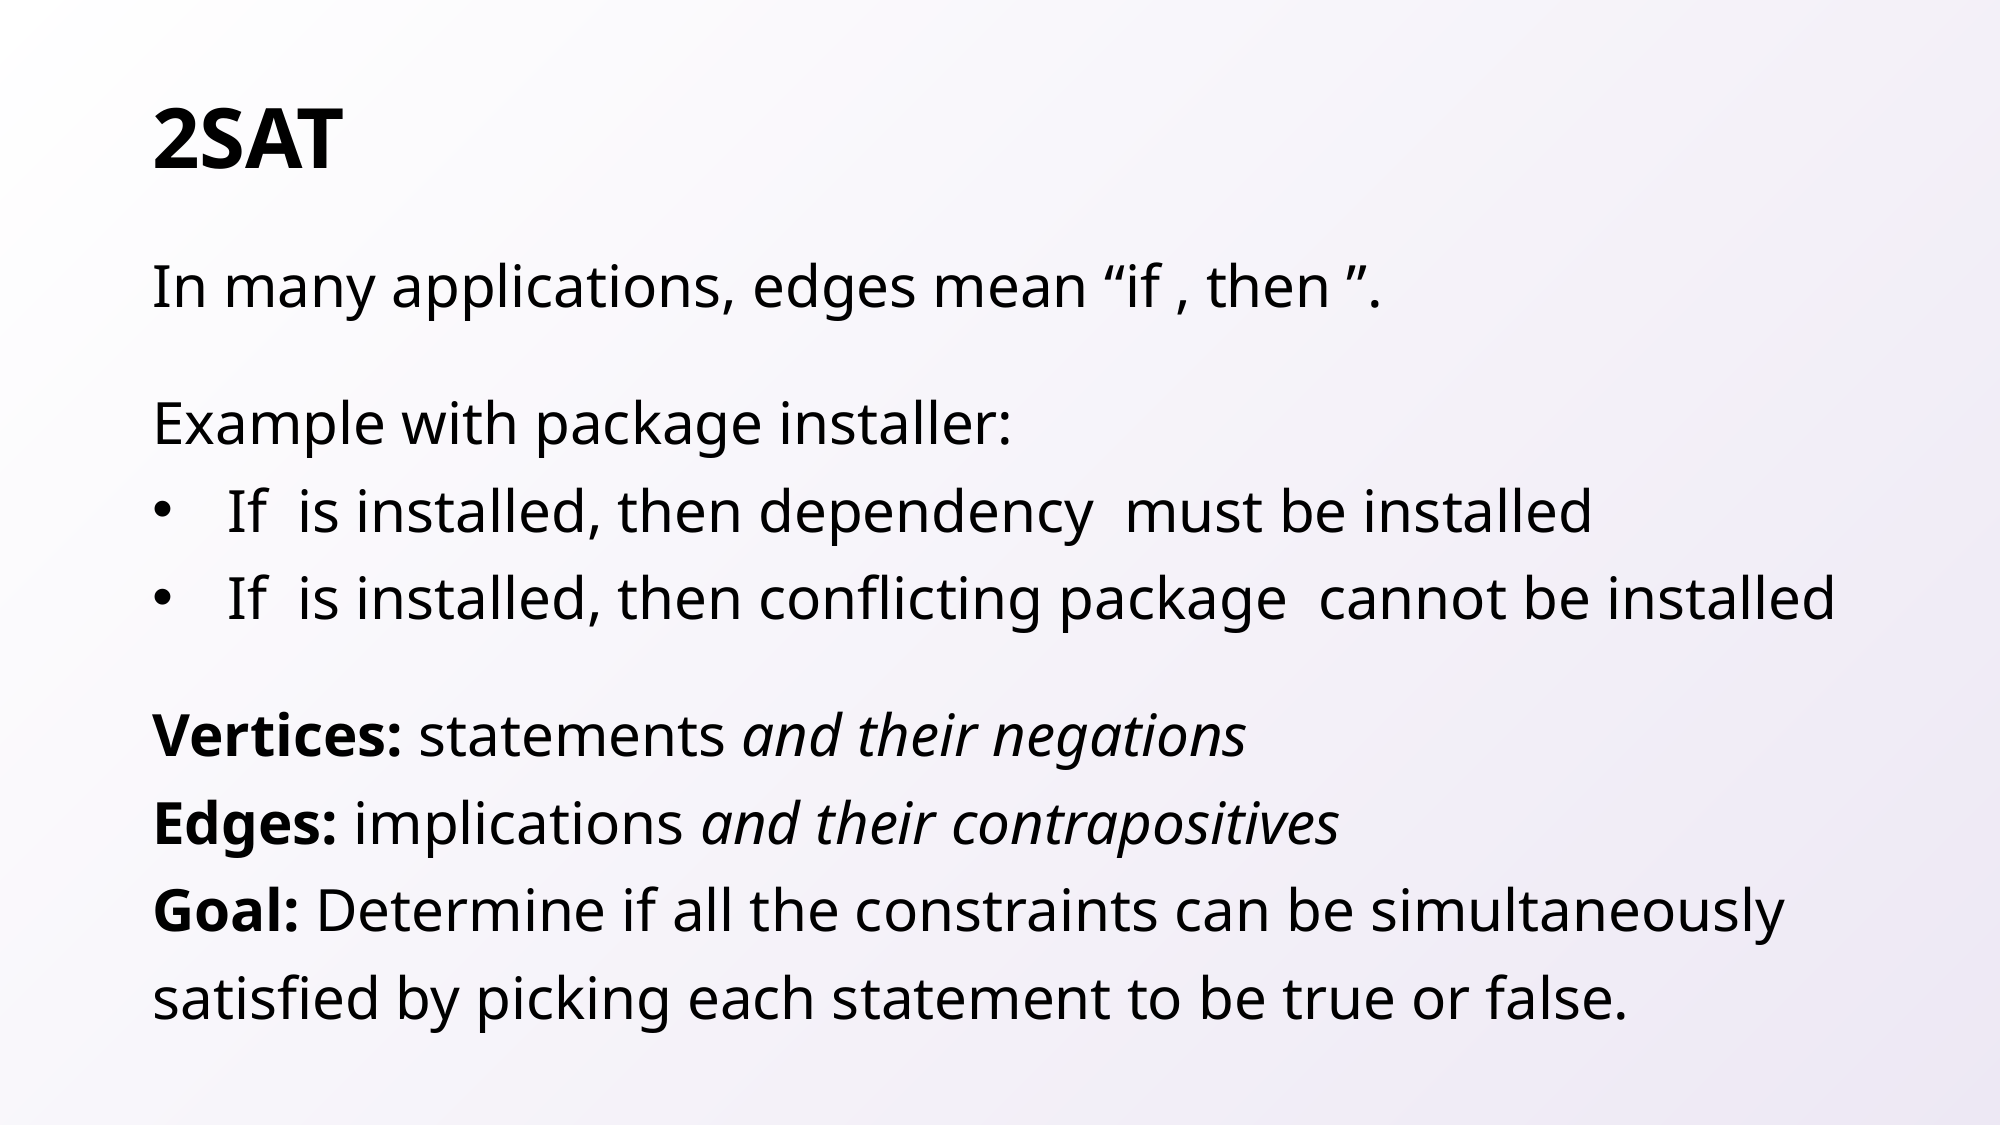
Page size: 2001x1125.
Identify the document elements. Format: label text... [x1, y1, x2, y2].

title 2SAT [137, 59, 1863, 224]
